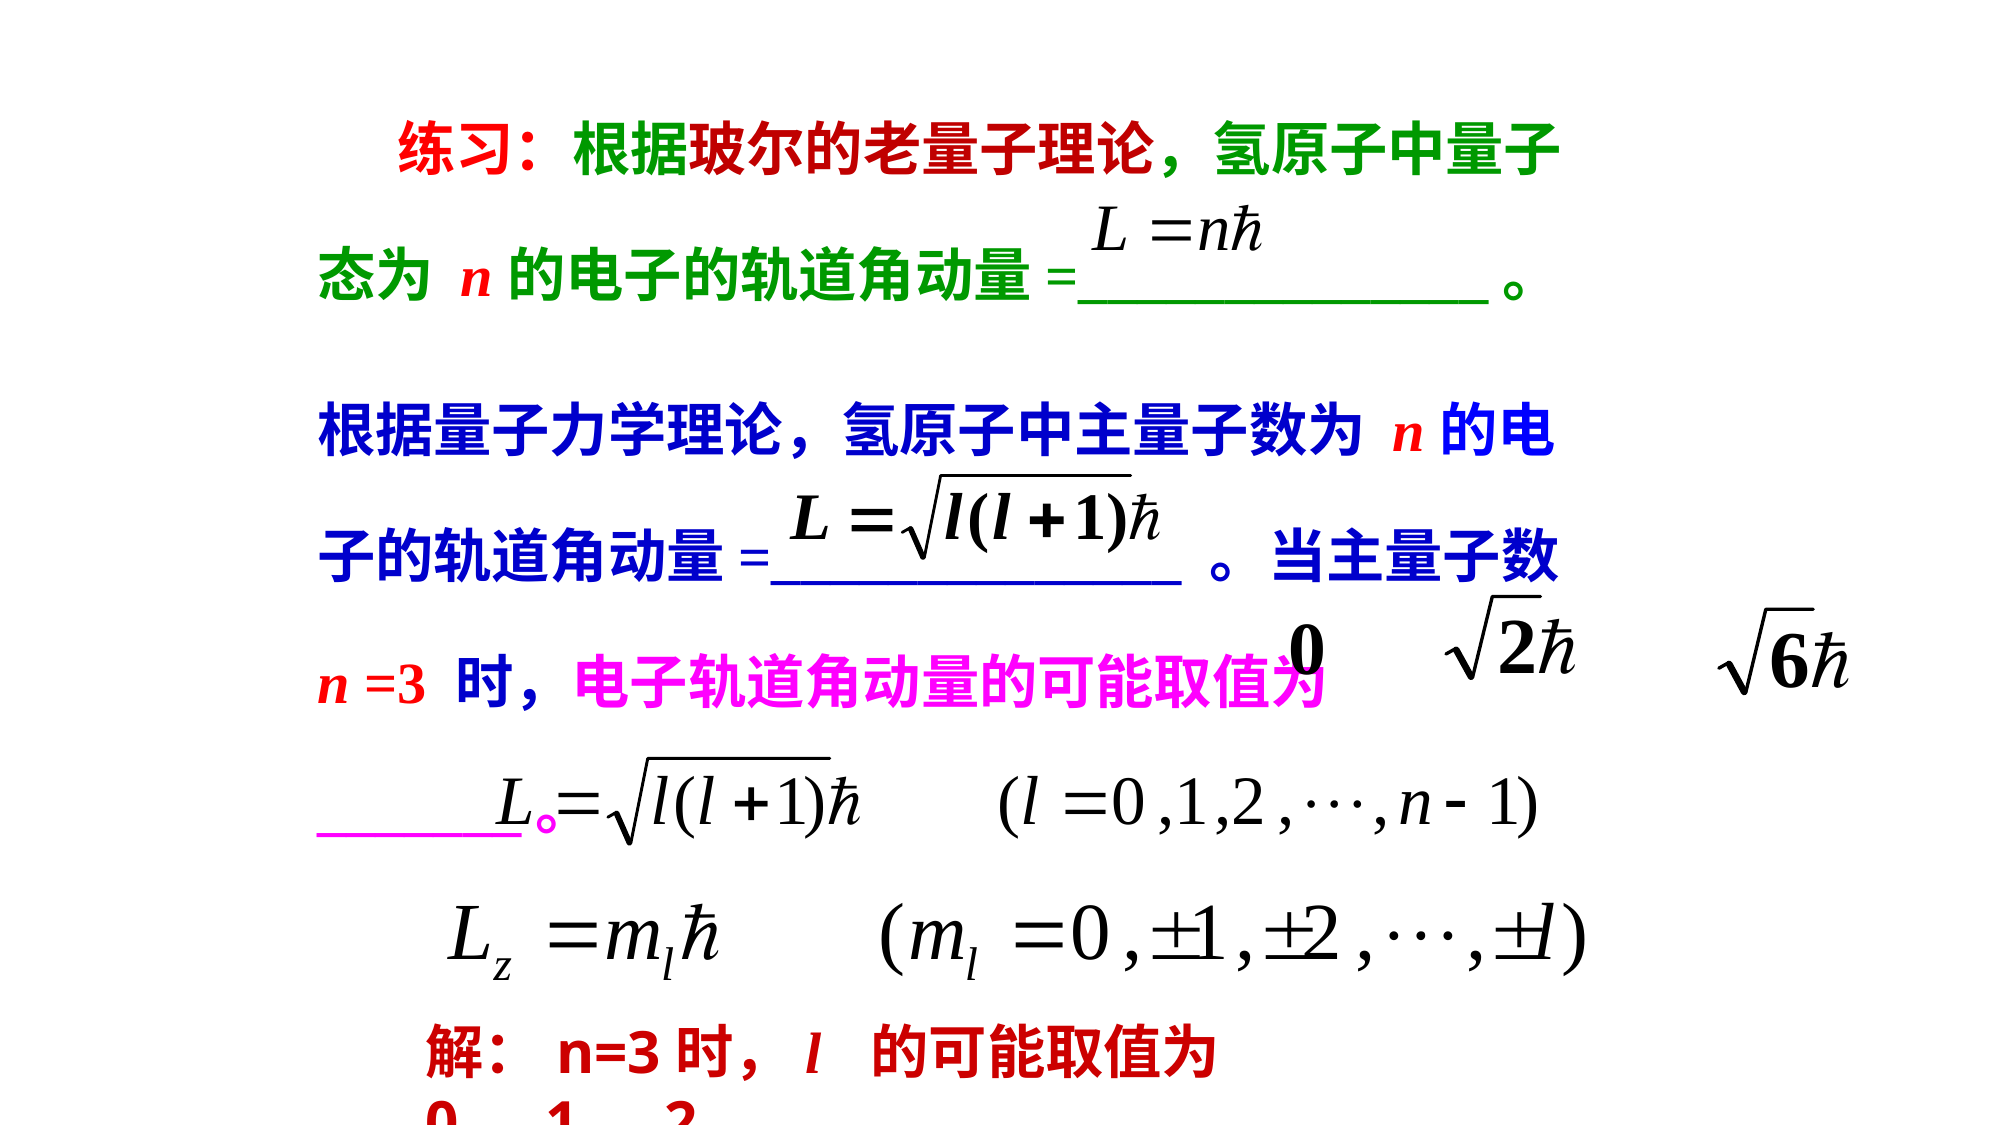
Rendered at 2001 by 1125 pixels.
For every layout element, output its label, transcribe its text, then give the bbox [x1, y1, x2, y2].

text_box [777, 462, 1178, 573]
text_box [1278, 580, 1866, 715]
text_box 解：n=3时，l 的可能取值为0、1、2 [410, 1008, 1449, 1125]
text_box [433, 878, 1603, 1001]
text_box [1079, 189, 1275, 268]
text_box 练习：根据玻尔的老量子理论，氢原子中量子态为 n的电子的轨道角动量=______________。 根据量子力学理论，氢原子中主量子数为 n的电子的轨道角动量=______________ 。当主量子数 n =3 时，电子轨道角动量的可能取值为_______。 [302, 48, 1603, 849]
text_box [483, 743, 1550, 860]
